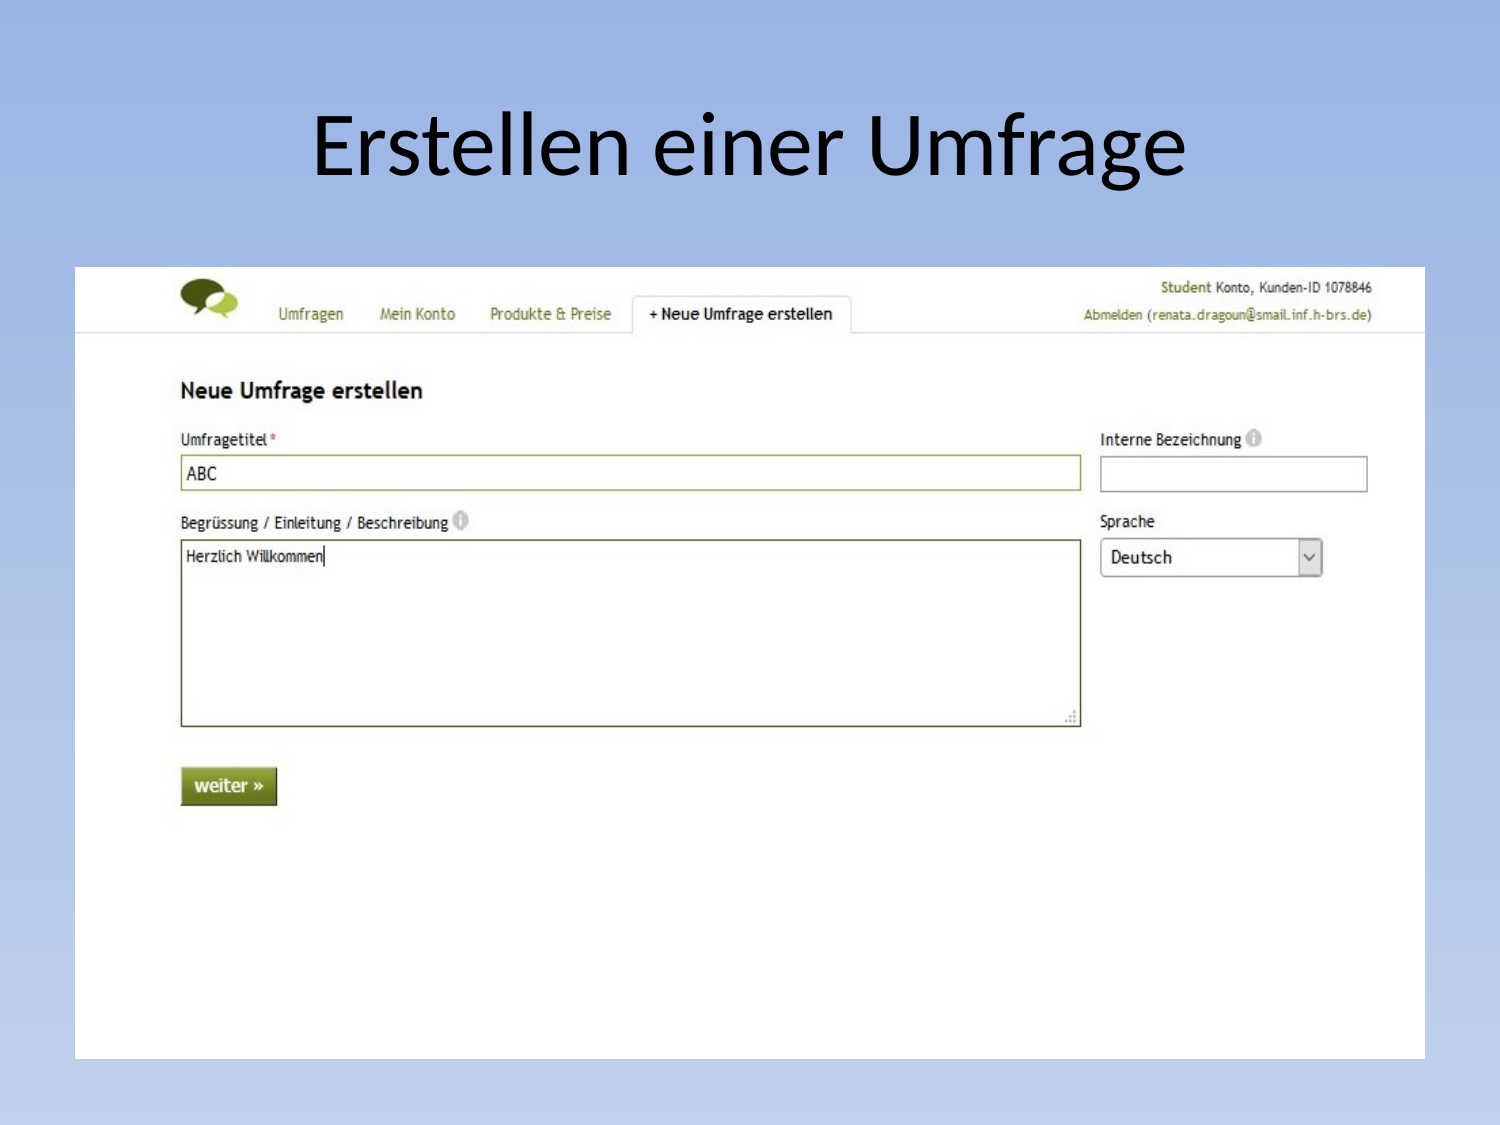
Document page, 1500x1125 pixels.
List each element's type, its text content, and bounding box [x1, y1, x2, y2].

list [74, 266, 1426, 1059]
title Erstellen einer Umfrage [75, 45, 1425, 233]
